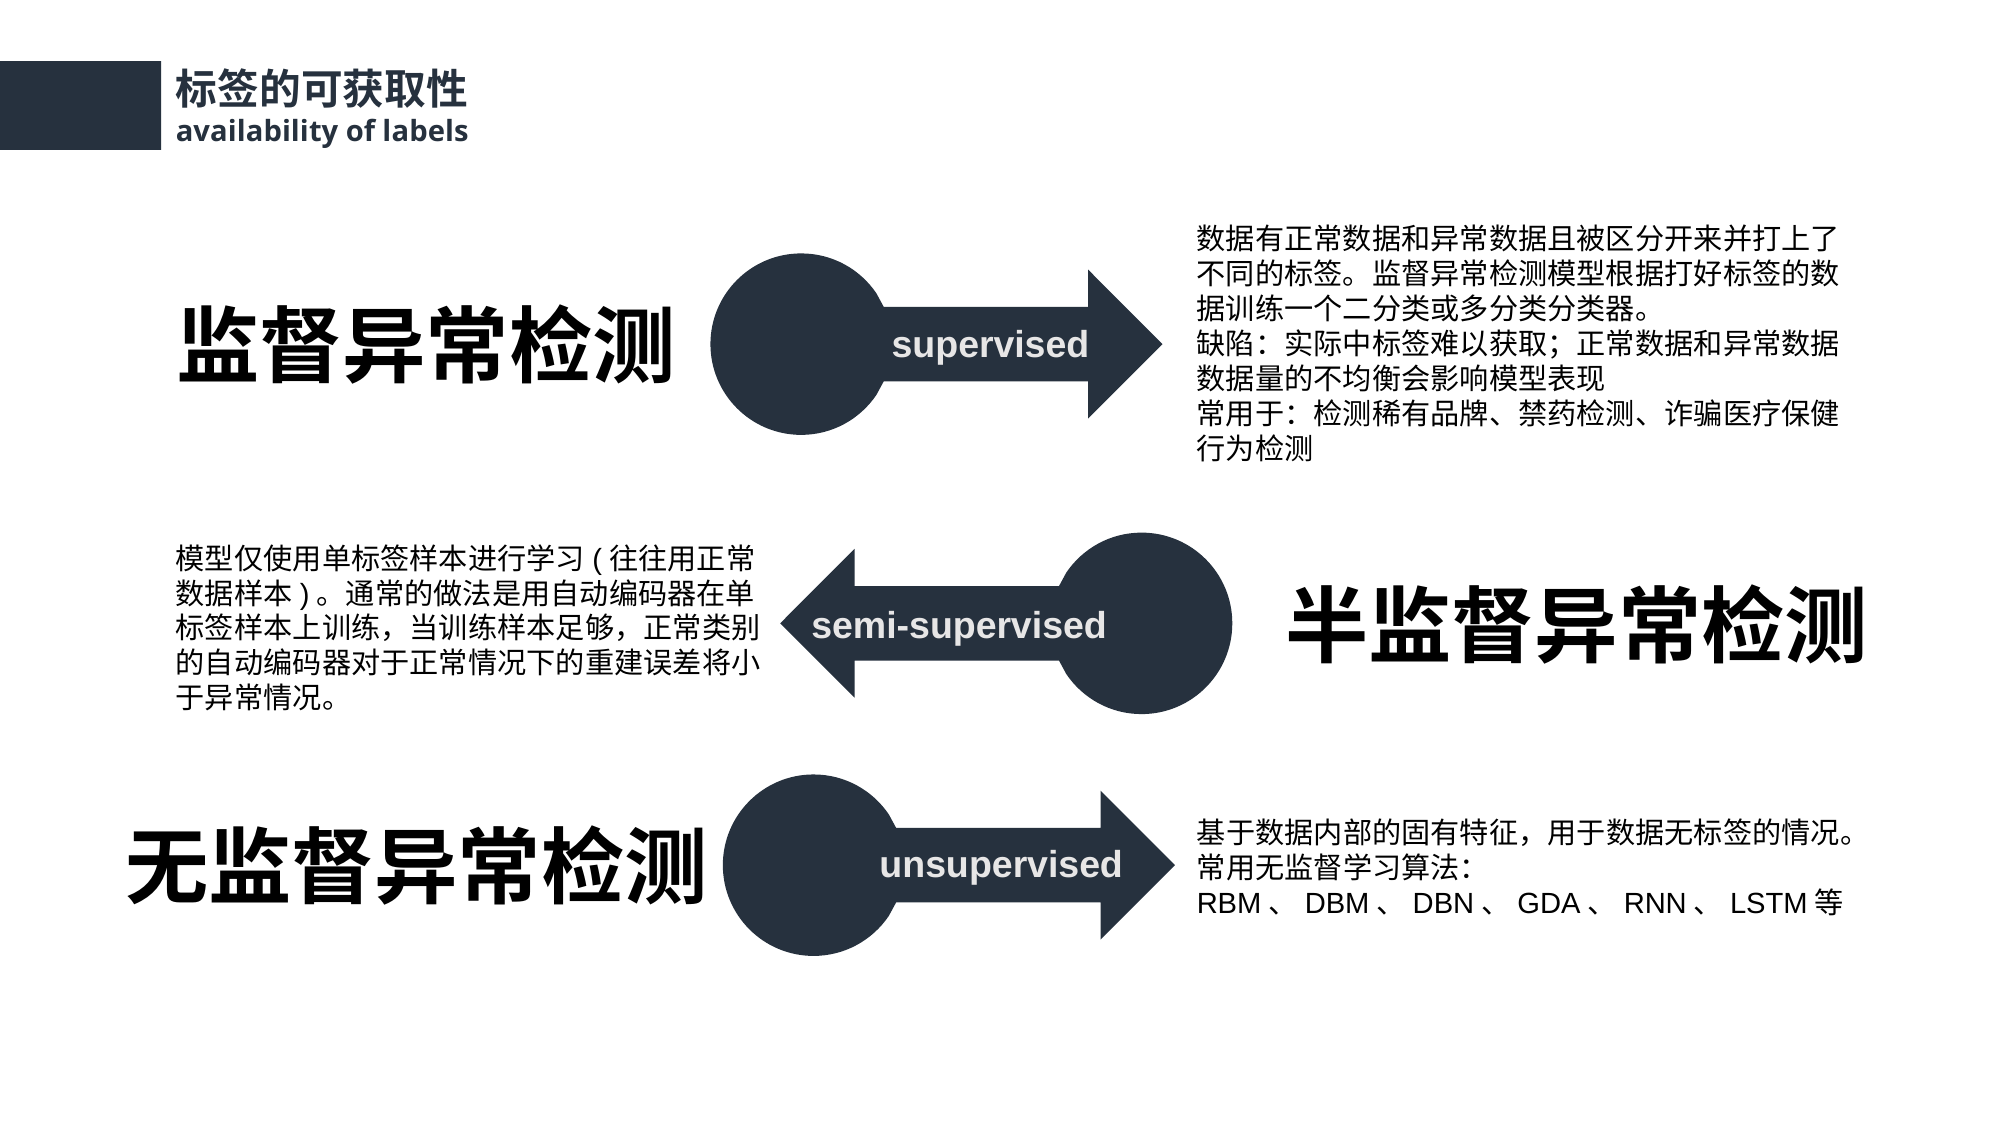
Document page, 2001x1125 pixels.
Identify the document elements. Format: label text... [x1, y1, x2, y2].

text_box 标签的可获取性 availability of labels [161, 55, 820, 155]
text_box 半监督异常检测 [1270, 565, 1883, 680]
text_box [780, 532, 1233, 715]
text_box 无监督异常检测 [109, 807, 722, 922]
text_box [722, 774, 1175, 956]
text_box 模型仅使用单标签样本进行学习(往往用正常数据样本)。通常的做法是用自动编码器在单标签样本上训练，当训练样本足够，正常类别的自动编码器对于正常情况下的重建误差将小于异常情况。 [161, 532, 781, 723]
text_box [0, 60, 161, 151]
text_box 监督异常检测 [161, 286, 691, 401]
text_box 数据有正常数据和异常数据且被区分开来并打上了不同的标签。监督异常检测模型根据打好标签的数据训练一个二分类或多分类分类器。 缺陷：实际中标签难以获取；正常数据和异常数据数据量的不均衡会影响模型表现 常用于：检测稀有品牌、禁药检测、诈骗医疗保健行为检测 [1181, 212, 1884, 473]
text_box 基于数据内部的固有特征，用于数据无标签的情况。 常用无监督学习算法：RBM、DBM、DBN、GDA、RNN、LSTM等 [1182, 807, 1884, 927]
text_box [710, 253, 1163, 435]
